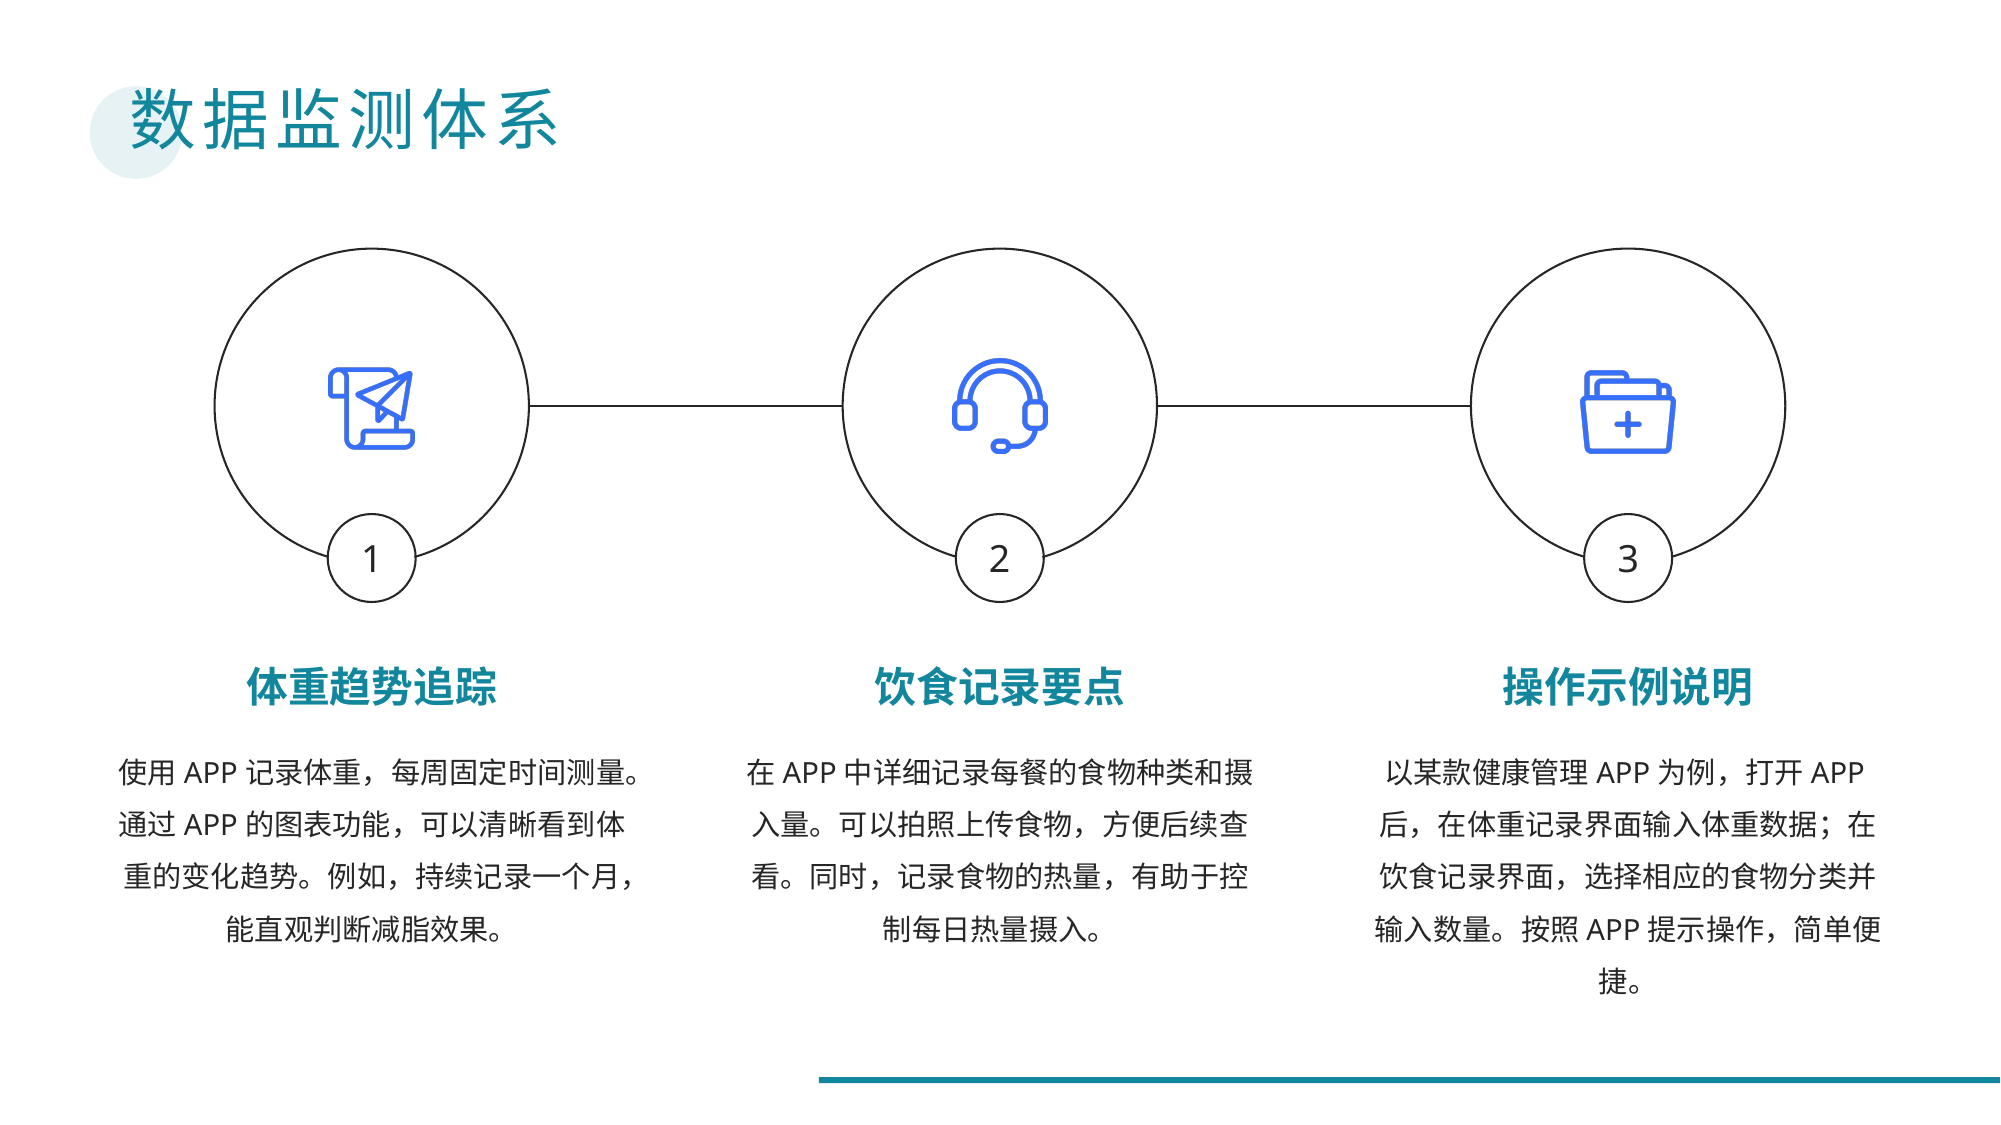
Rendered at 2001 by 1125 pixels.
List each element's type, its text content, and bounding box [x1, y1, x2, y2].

picture [1580, 364, 1676, 460]
title 数据监测体系 [114, 59, 1886, 178]
text_box [213, 247, 530, 558]
text_box 使用APP记录体重，每周固定时间测量。通过APP的图表功能，可以清晰看到体重的变化趋势。例如，持续记录一个月，能直观判断减脂效果。 [114, 736, 630, 1057]
text_box 以某款健康管理APP为例，打开APP后，在体重记录界面输入体重数据；在饮食记录界面，选择相应的食物分类并输入数量。按照APP提示操作，简单便捷。 [1370, 736, 1886, 1057]
text_box [1469, 247, 1787, 558]
text_box 体重趋势追踪 [114, 644, 630, 712]
text_box 3 [1583, 512, 1674, 604]
text_box 操作示例说明 [1370, 644, 1887, 712]
text_box 在APP中详细记录每餐的食物种类和摄入量。可以拍照上传食物，方便后续查看。同时，记录食物的热量，有助于控制每日热量摄入。 [742, 736, 1258, 1057]
text_box 饮食记录要点 [759, 644, 1240, 712]
text_box 2 [954, 512, 1045, 604]
text_box [841, 247, 1159, 558]
text_box 1 [326, 512, 417, 604]
picture [328, 364, 415, 452]
picture [952, 358, 1048, 454]
